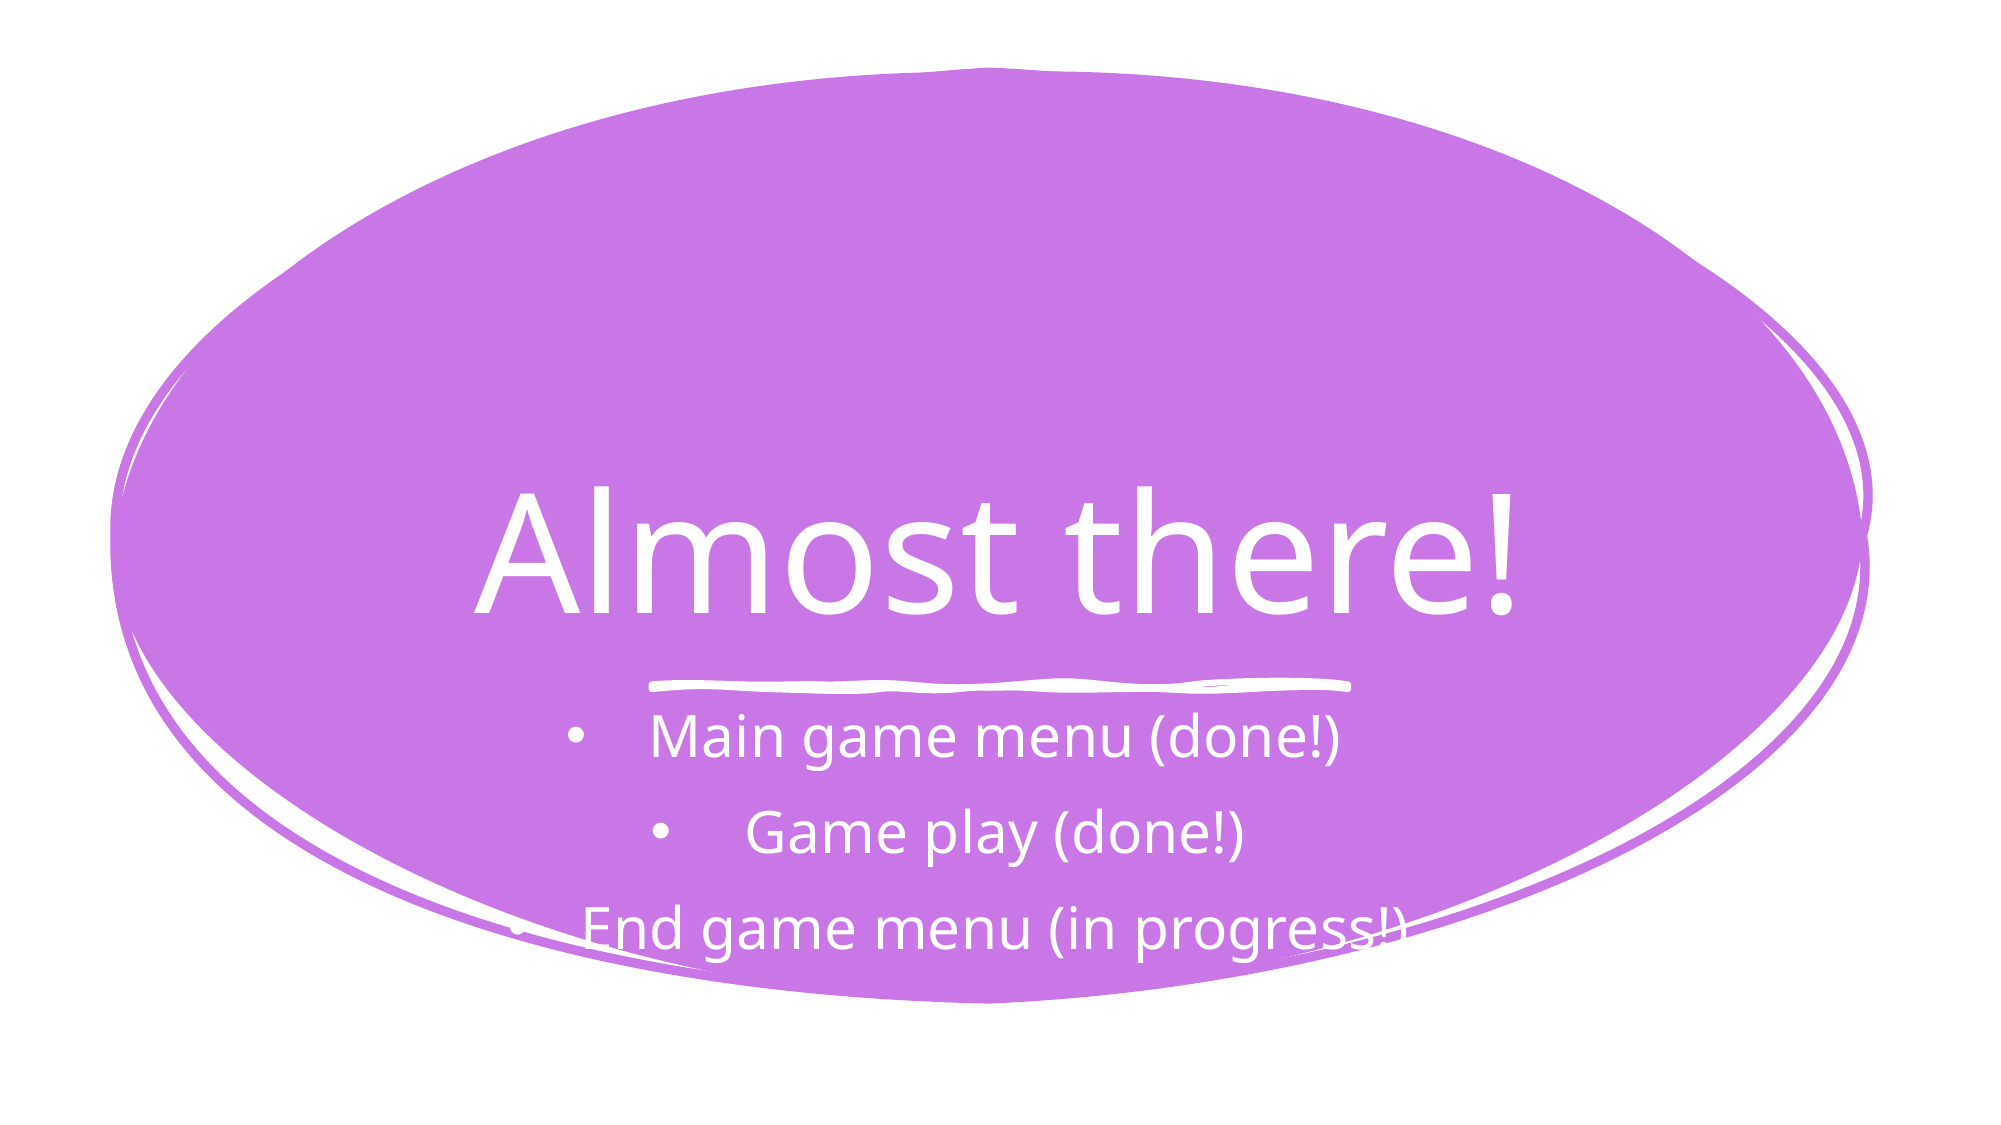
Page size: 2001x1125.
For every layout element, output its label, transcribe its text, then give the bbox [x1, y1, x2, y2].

text_box [650, 679, 1350, 692]
text_box [0, 0, 2000, 1125]
text_box [113, 71, 1870, 929]
text_box [744, 982, 1180, 1000]
title Almost there! [338, 313, 1661, 655]
subtitle Main game menu (done!) Game play (done!) End game menu (in progress!) [492, 684, 1434, 982]
